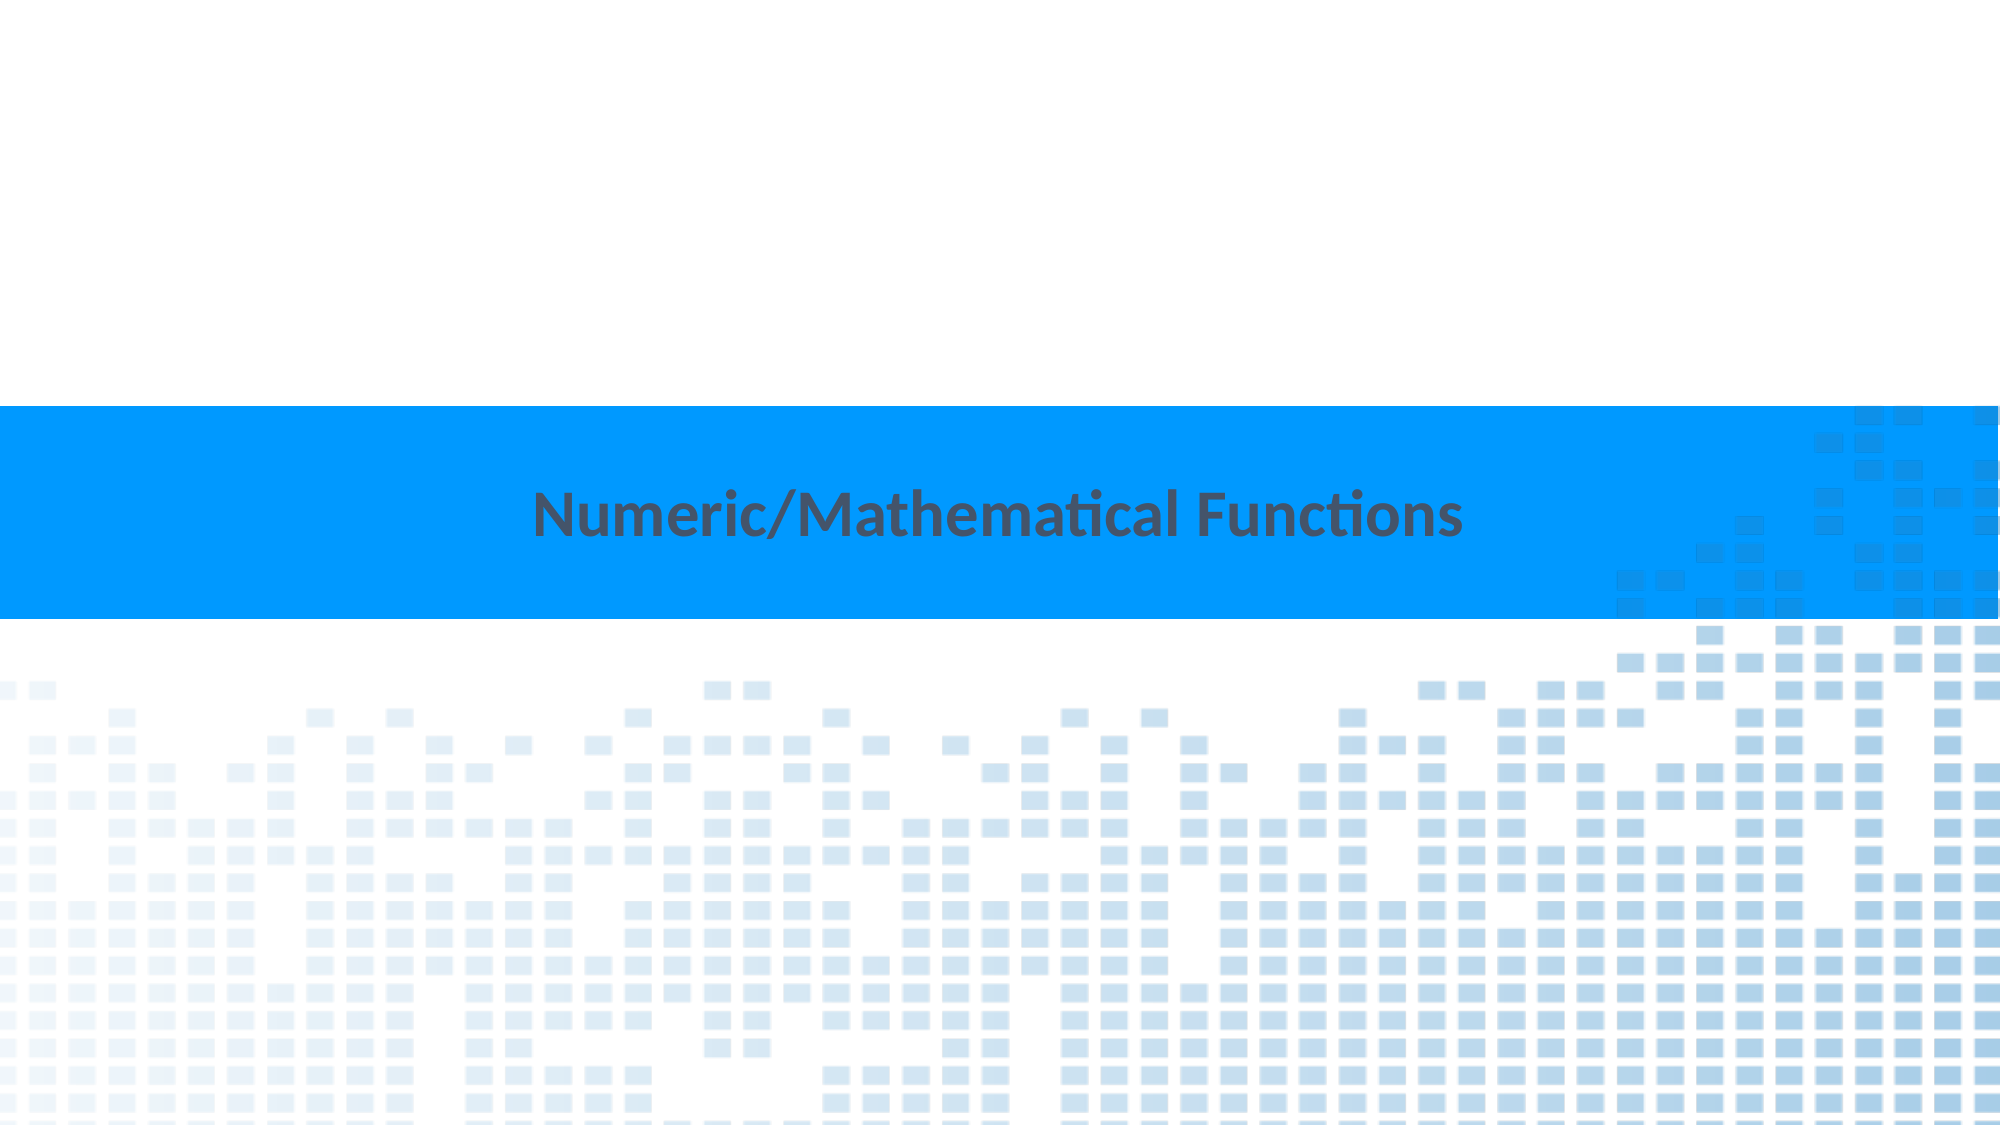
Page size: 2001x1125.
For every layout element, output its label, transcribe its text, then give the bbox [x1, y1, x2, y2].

picture [0, 225, 2000, 1125]
list Numeric/Mathematical Functions [0, 462, 1998, 559]
